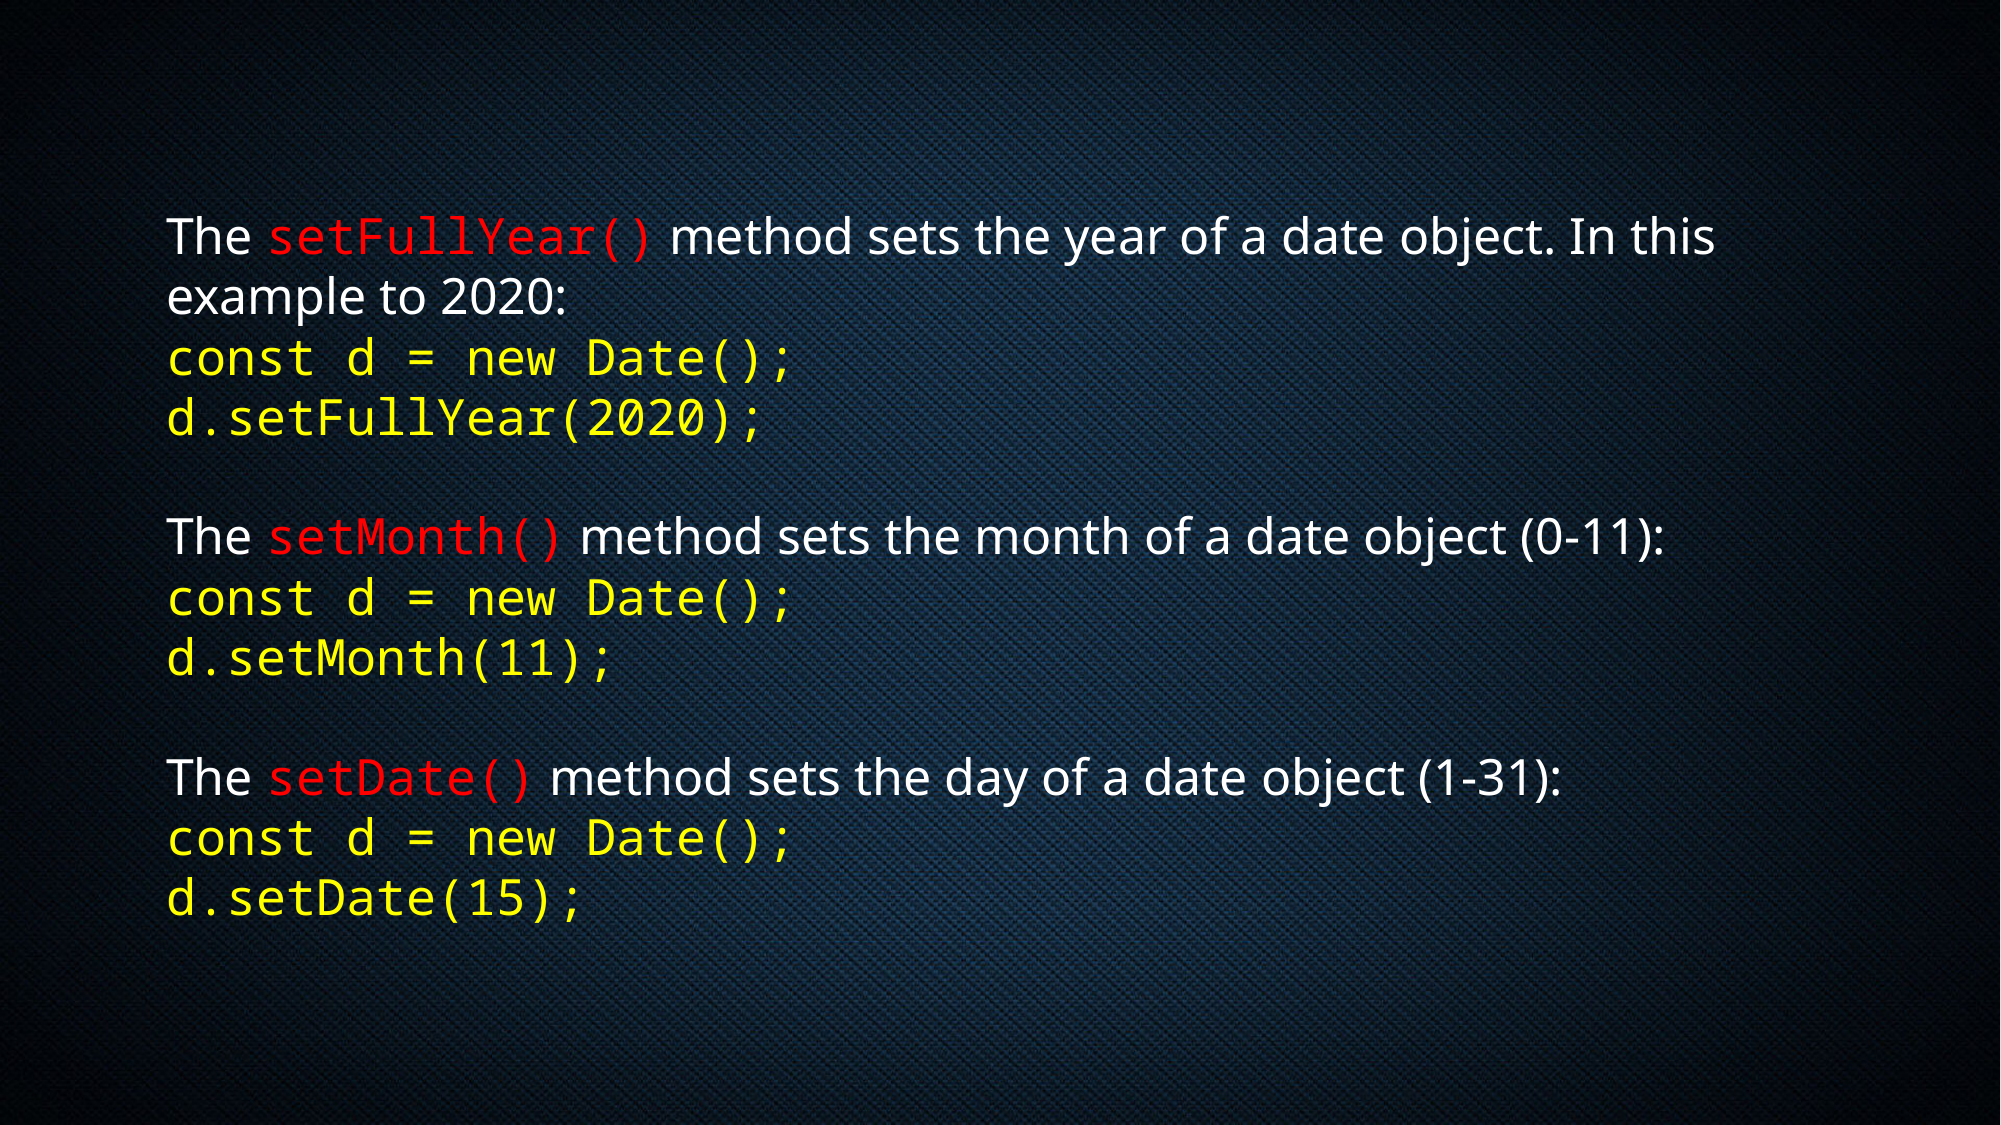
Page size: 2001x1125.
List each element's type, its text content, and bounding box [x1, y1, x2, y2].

text_box The setFullYear() method sets the year of a date object. In this example to 2020: const d = new Date(); d.setFullYear(2020); The setMonth() method sets the month of a date object (0-11): const d = new Date(); d.setMonth(11); The setDate() method sets the day of a date object (1-31): const d = new Date(); d.setDate(15); [151, 197, 1933, 933]
picture [0, 0, 2001, 1125]
